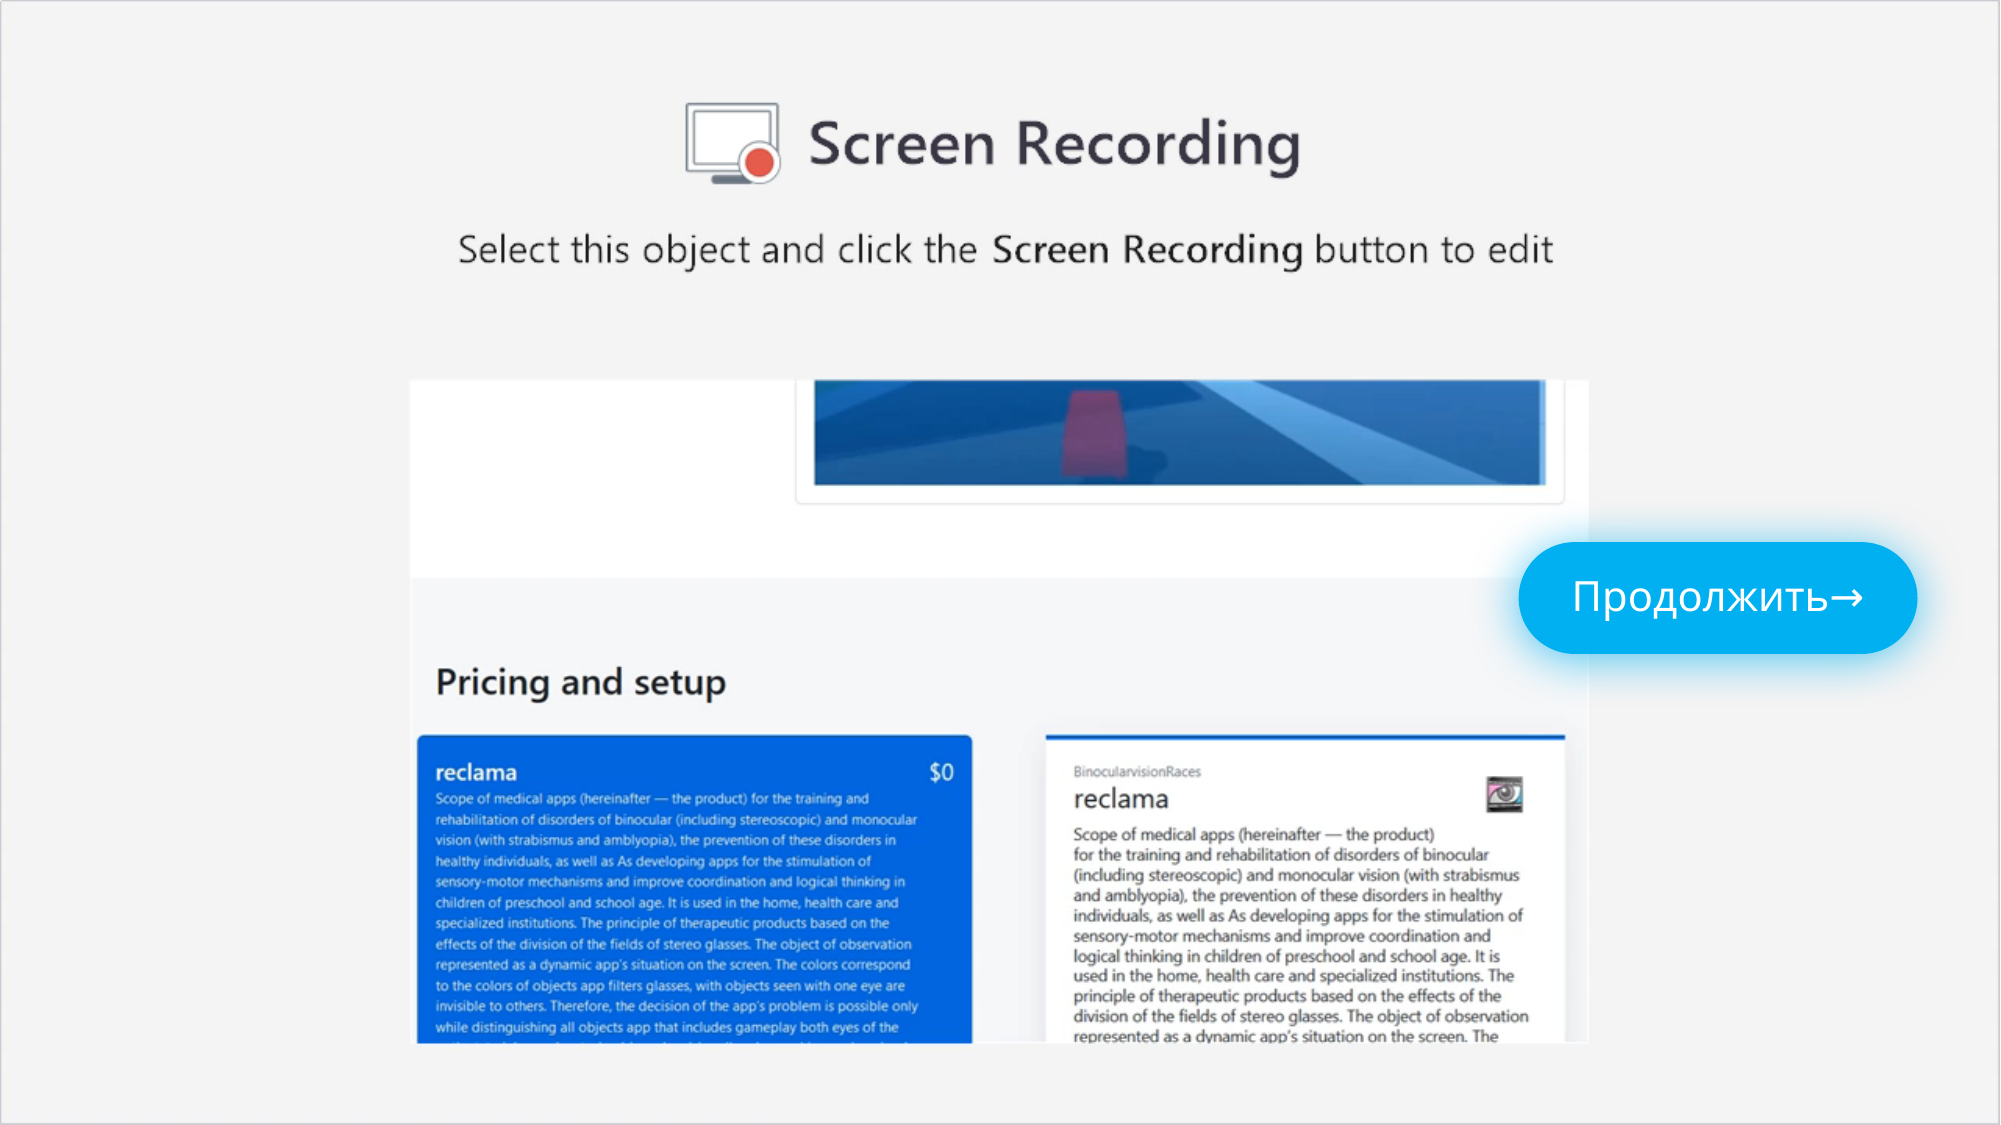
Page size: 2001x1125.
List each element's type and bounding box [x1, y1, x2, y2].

text_box [0, 0, 2000, 1125]
